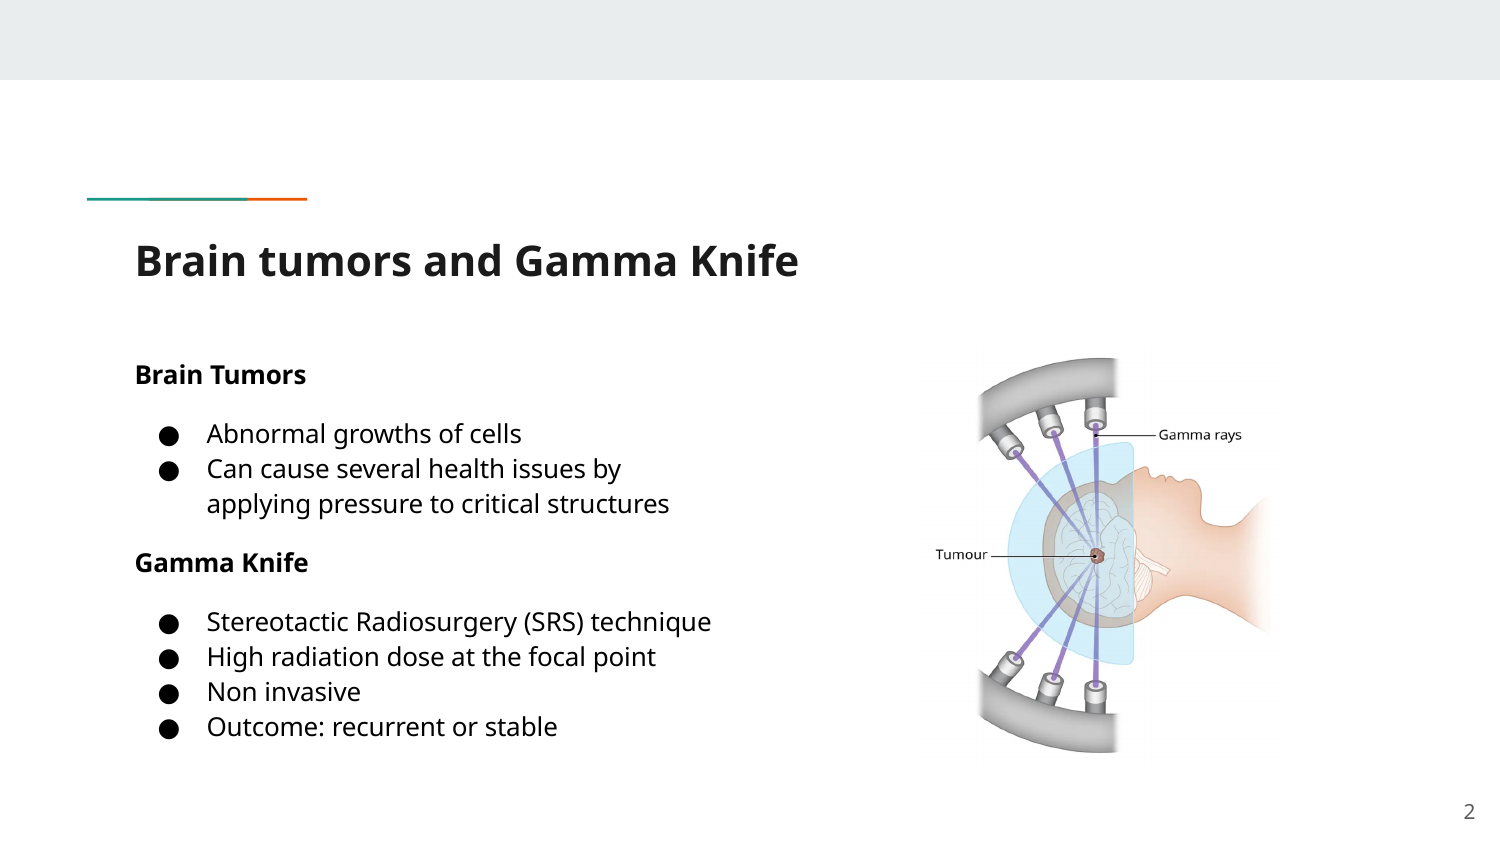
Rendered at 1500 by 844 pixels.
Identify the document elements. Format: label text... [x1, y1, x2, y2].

list Brain Tumors Abnormal growths of cells Can cause several health issues by applying pressure to critical structures Gamma Knife Stereotactic Radiosurgery (SRS) technique High radiation dose at the focal point Non invasive Outcome: recurrent or stable [119, 342, 730, 795]
slide_number ‹#› [1400, 779, 1491, 844]
title Brain tumors and Gamma Knife [119, 216, 1381, 305]
picture [913, 342, 1284, 767]
